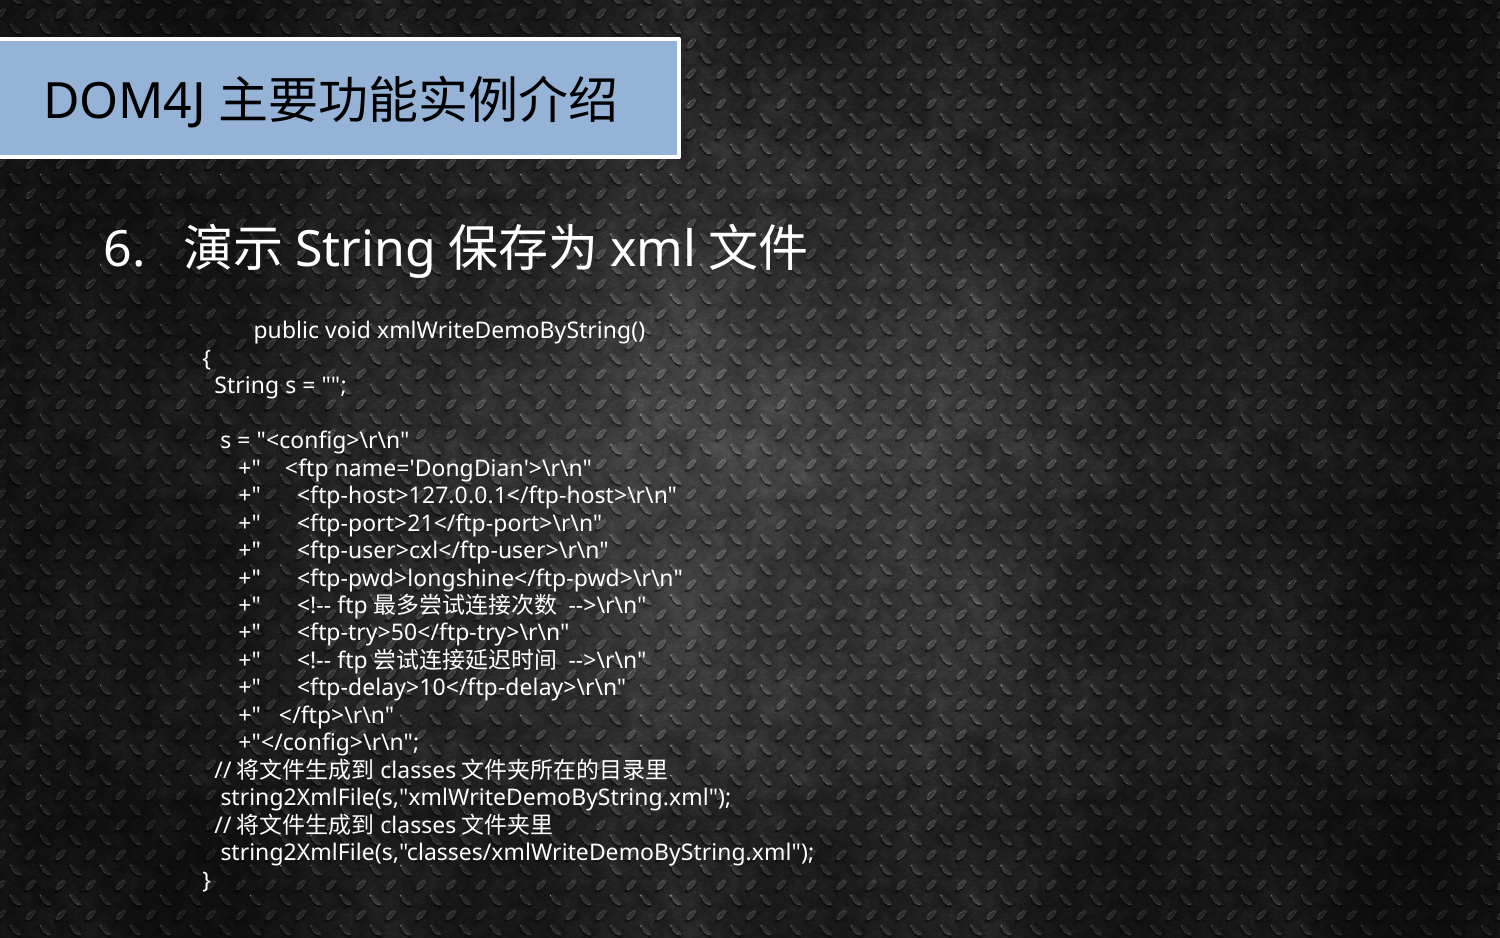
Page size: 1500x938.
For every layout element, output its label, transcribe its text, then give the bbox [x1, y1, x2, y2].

picture [0, 0, 1500, 938]
text_box DOM4J主要功能实例介绍 [0, 37, 681, 159]
text_box 6. 演示String保存为xml文件 public void xmlWriteDemoByString() { String s = ""; s = "<config>\r\n" +" <ftp name='DongDian'>\r\n" +" <ftp-host>127.0.0.1</ftp-host>\r\n" +" <ftp-port>21</ftp-port>\r\n" +" <ftp-user>cxl</ftp-user>\r\n" +" <ftp-pwd>longshine</ftp-pwd>\r\n" +" <!-- ftp最多尝试连接次数 -->\r\n" +" <ftp-try>50</ftp-try>\r\n" +" <!-- ftp尝试连接延迟时间 -->\r\n" +" <ftp-delay>10</ftp-delay>\r\n" +" </ftp>\r\n" +"</config>\r\n"; //将文件生成到classes文件夹所在的目录里 string2XmlFile(s,"xmlWriteDemoByString.xml"); //将文件生成到classes文件夹里 string2XmlFile(s,"classes/xmlWriteDemoByString.xml"); } [88, 208, 1388, 918]
